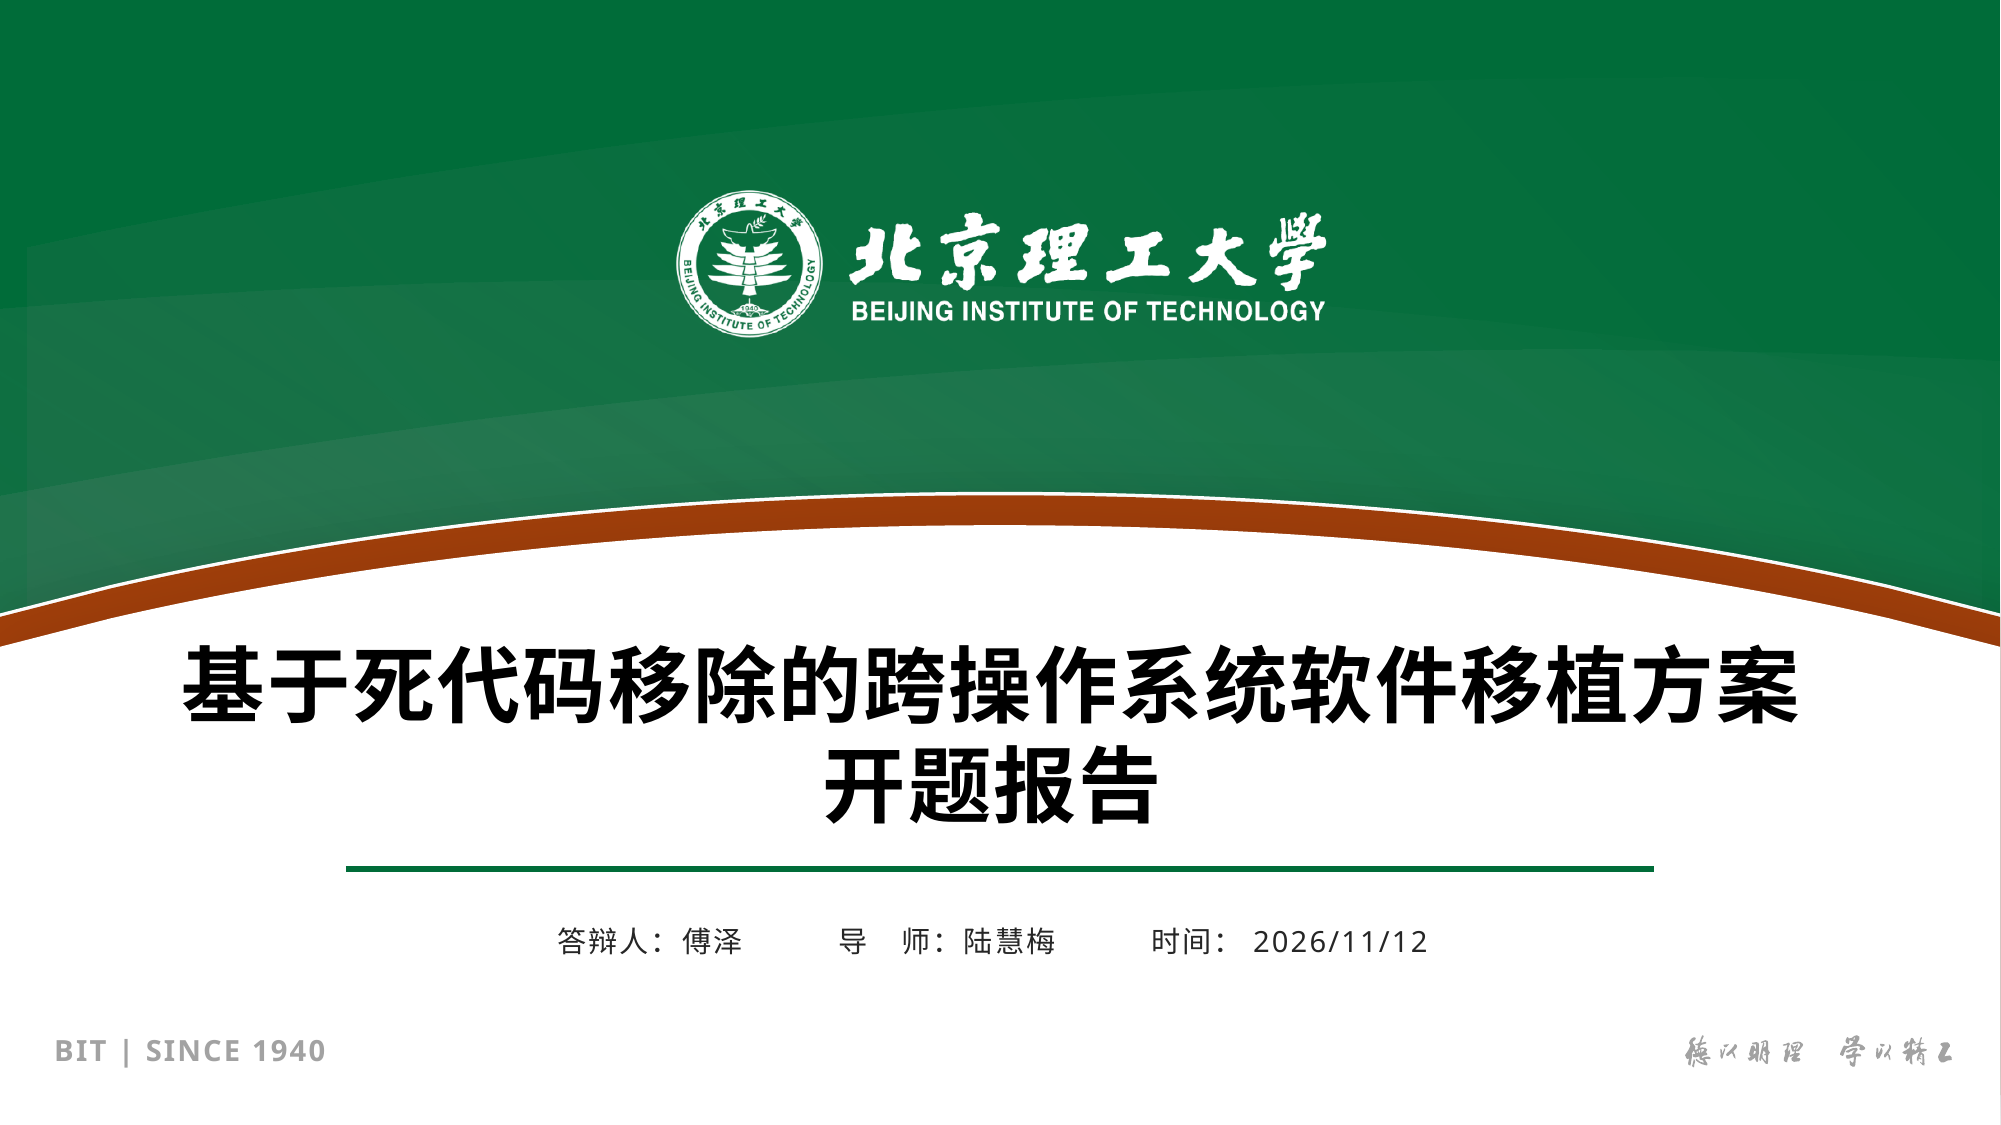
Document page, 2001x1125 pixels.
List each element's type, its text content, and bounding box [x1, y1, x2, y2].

picture [634, 154, 1375, 363]
title 基于死代码移除的跨操作系统软件移植方案 开题报告 [84, 624, 1916, 843]
list 答辩人：傅泽 导 师：陆慧梅 时间：2024/7/19 [351, 909, 1649, 966]
